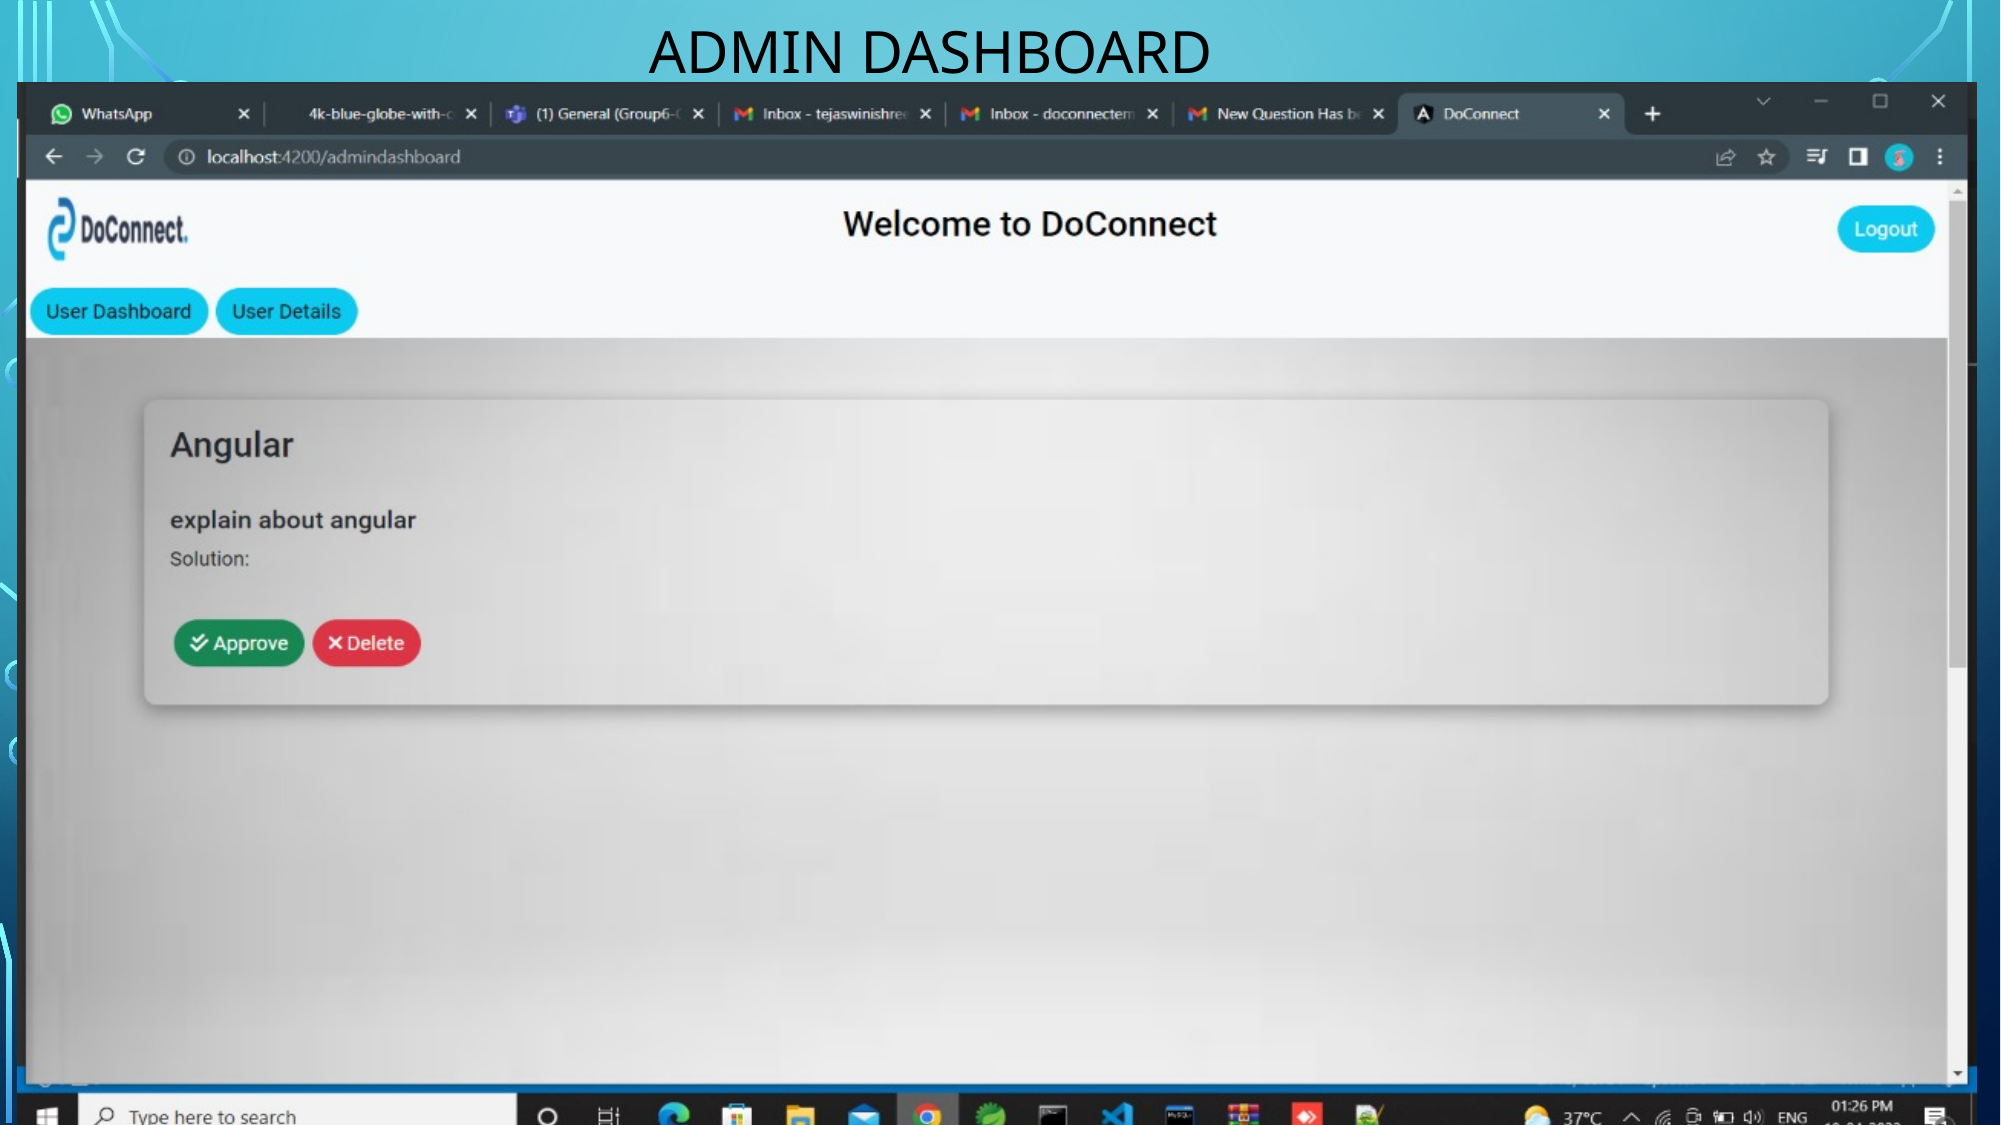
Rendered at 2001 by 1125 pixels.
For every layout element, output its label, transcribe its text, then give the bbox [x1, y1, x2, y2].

picture [17, 82, 1977, 1125]
title ADMIN DASHBOARD [564, 0, 1297, 82]
